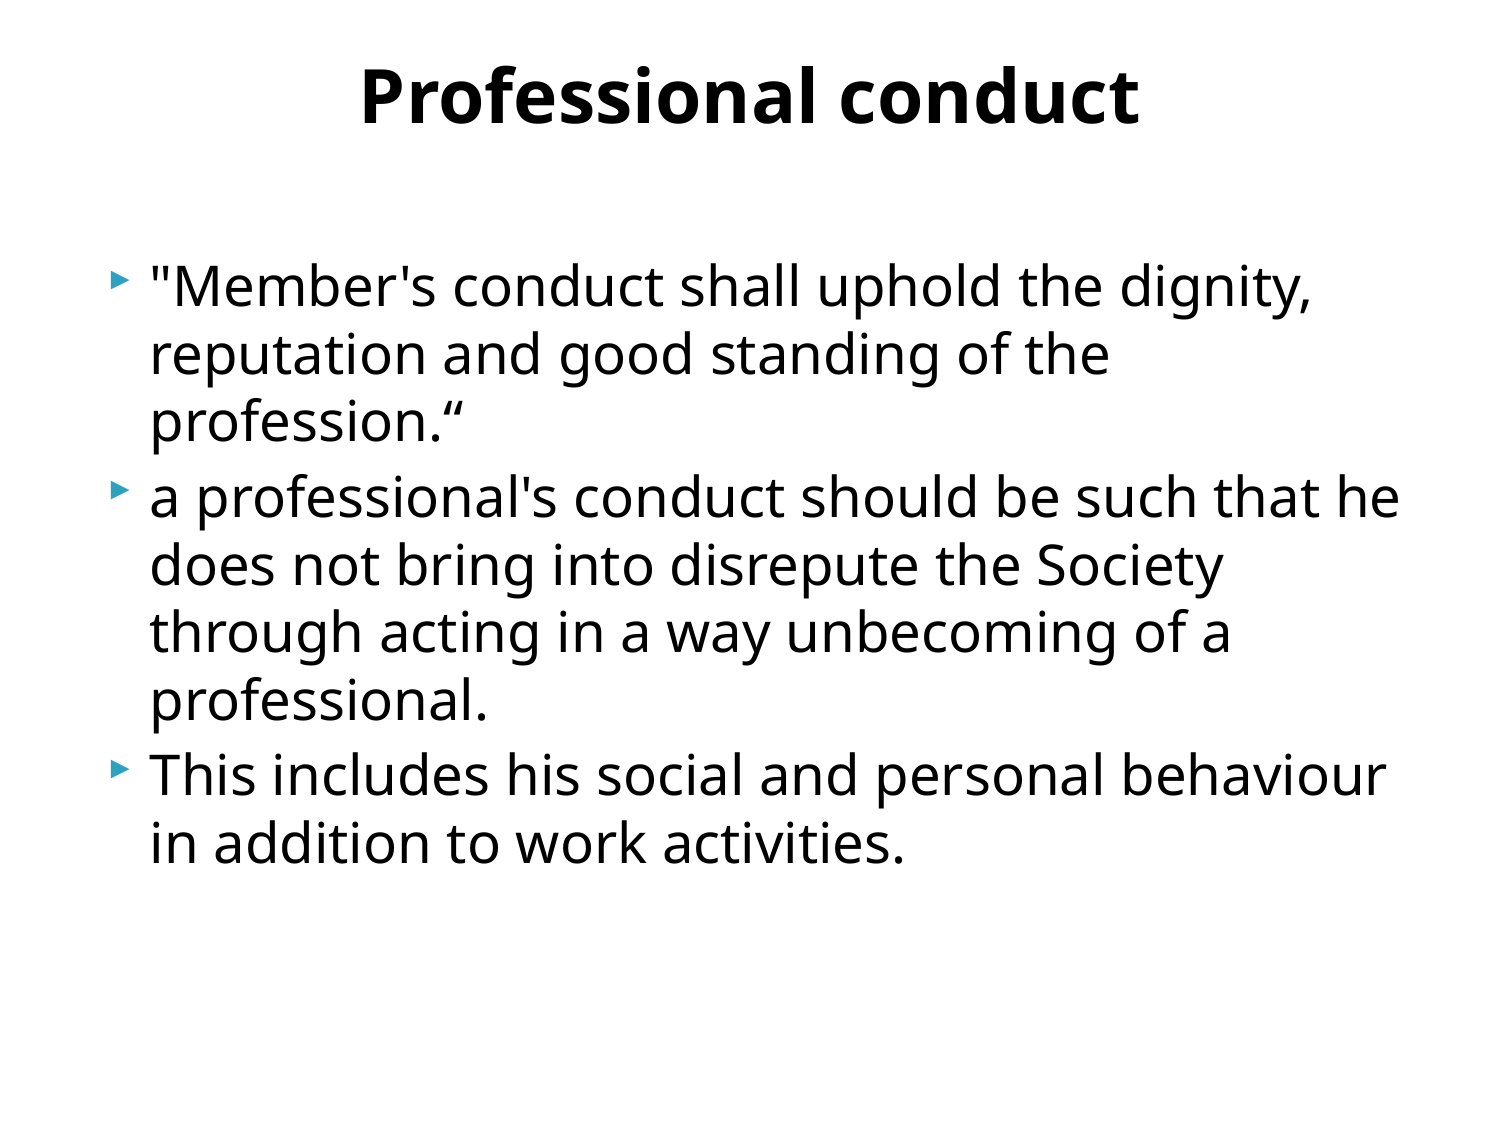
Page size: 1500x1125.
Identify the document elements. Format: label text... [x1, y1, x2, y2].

list "Member's conduct shall uphold the dignity, reputation and good standing of the profession.“ a professional's conduct should be such that he does not bring into disrepute the Society through acting in a way unbecoming of a professional. This includes his social and personal behaviour in addition to work activities. [75, 243, 1425, 986]
title Professional conduct [75, 45, 1425, 233]
